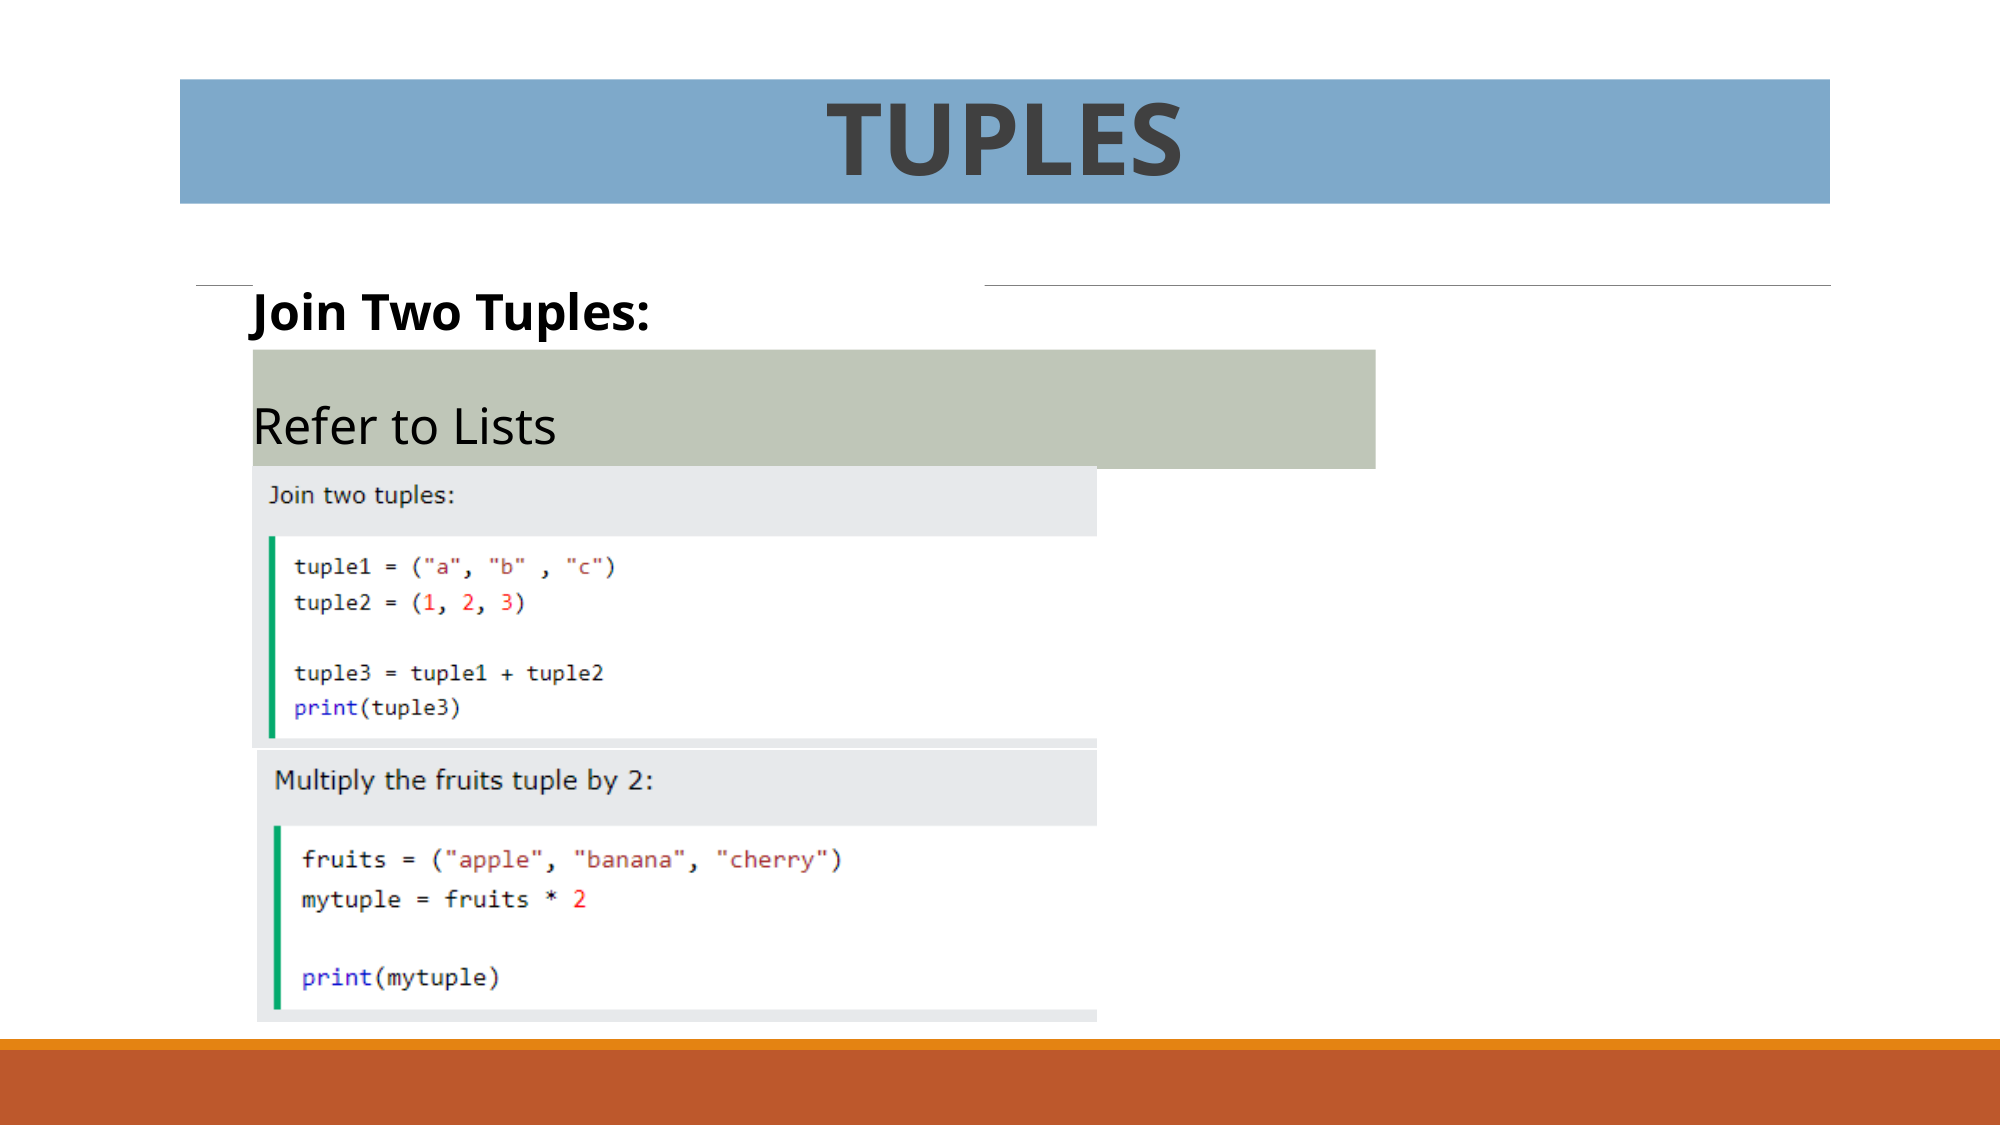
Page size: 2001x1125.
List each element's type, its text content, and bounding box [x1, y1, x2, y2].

text_box Join Two Tuples: [252, 265, 985, 349]
text_box Refer to Lists [252, 349, 1376, 469]
picture [252, 466, 1098, 1023]
title TUPLES [180, 79, 1830, 204]
